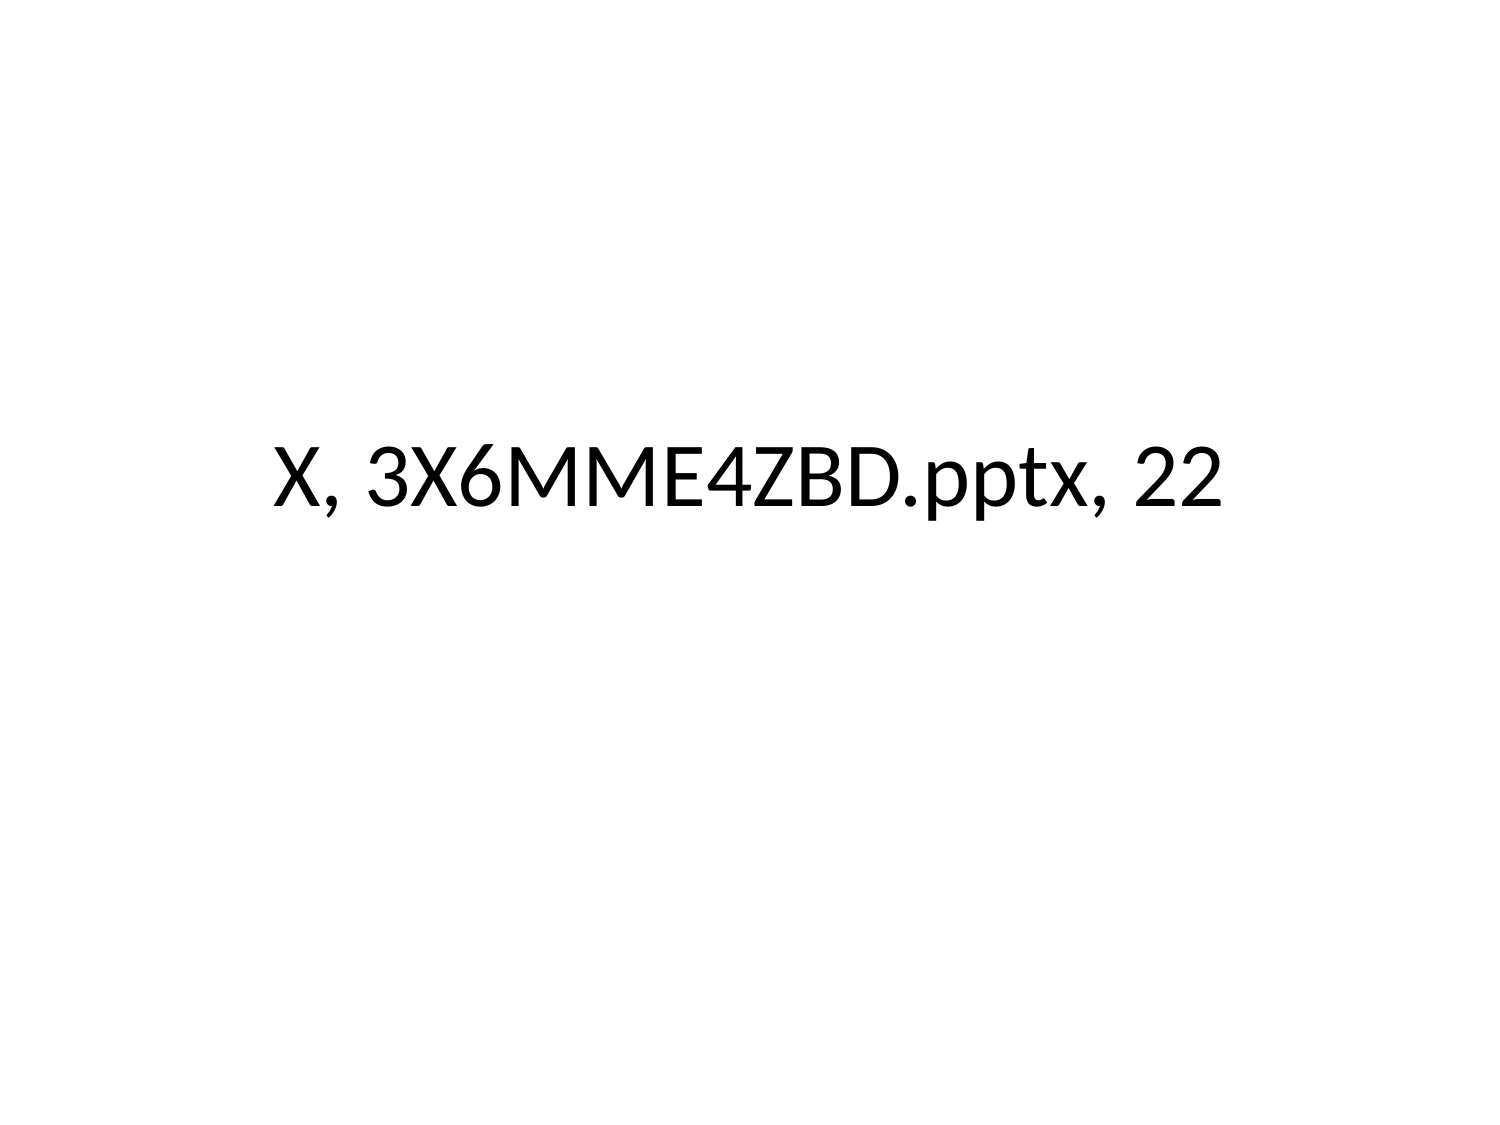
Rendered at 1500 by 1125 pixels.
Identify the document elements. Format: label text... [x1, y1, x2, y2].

title X, 3X6MME4ZBD.pptx, 22 [112, 349, 1388, 591]
